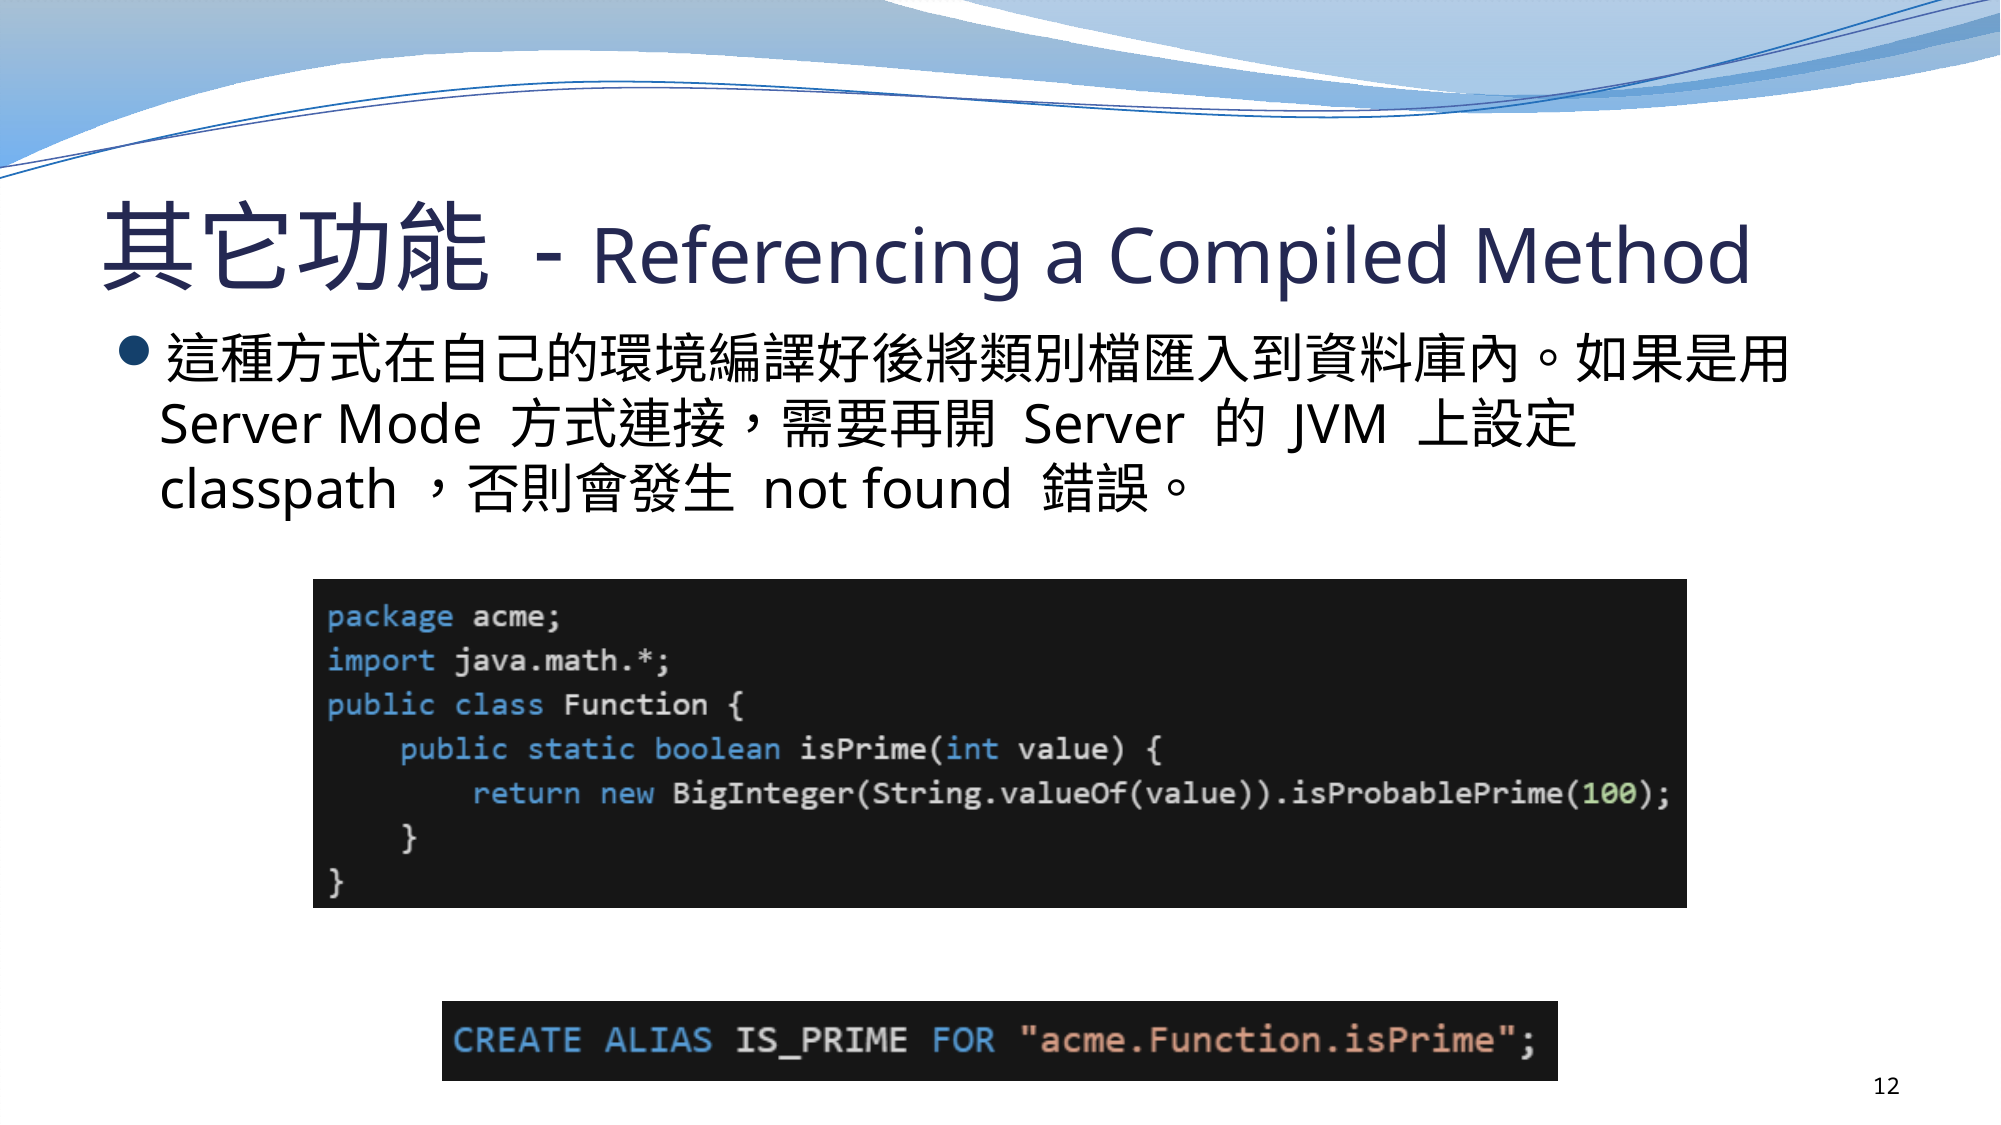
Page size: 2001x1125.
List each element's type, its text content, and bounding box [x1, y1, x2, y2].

slide_number 12 [1733, 1042, 1900, 1103]
title 其它功能 - Referencing a Compiled Method [99, 115, 1900, 303]
picture [442, 1001, 1558, 1081]
picture [313, 579, 1687, 908]
list 這種方式在自己的環境編譯好後將類別檔匯入到資料庫內。如果是用 Server Mode 方式連接，需要再開 Server 的 JVM 上設定 classpath，否則會發生 not found 錯誤。 [99, 317, 1900, 1038]
